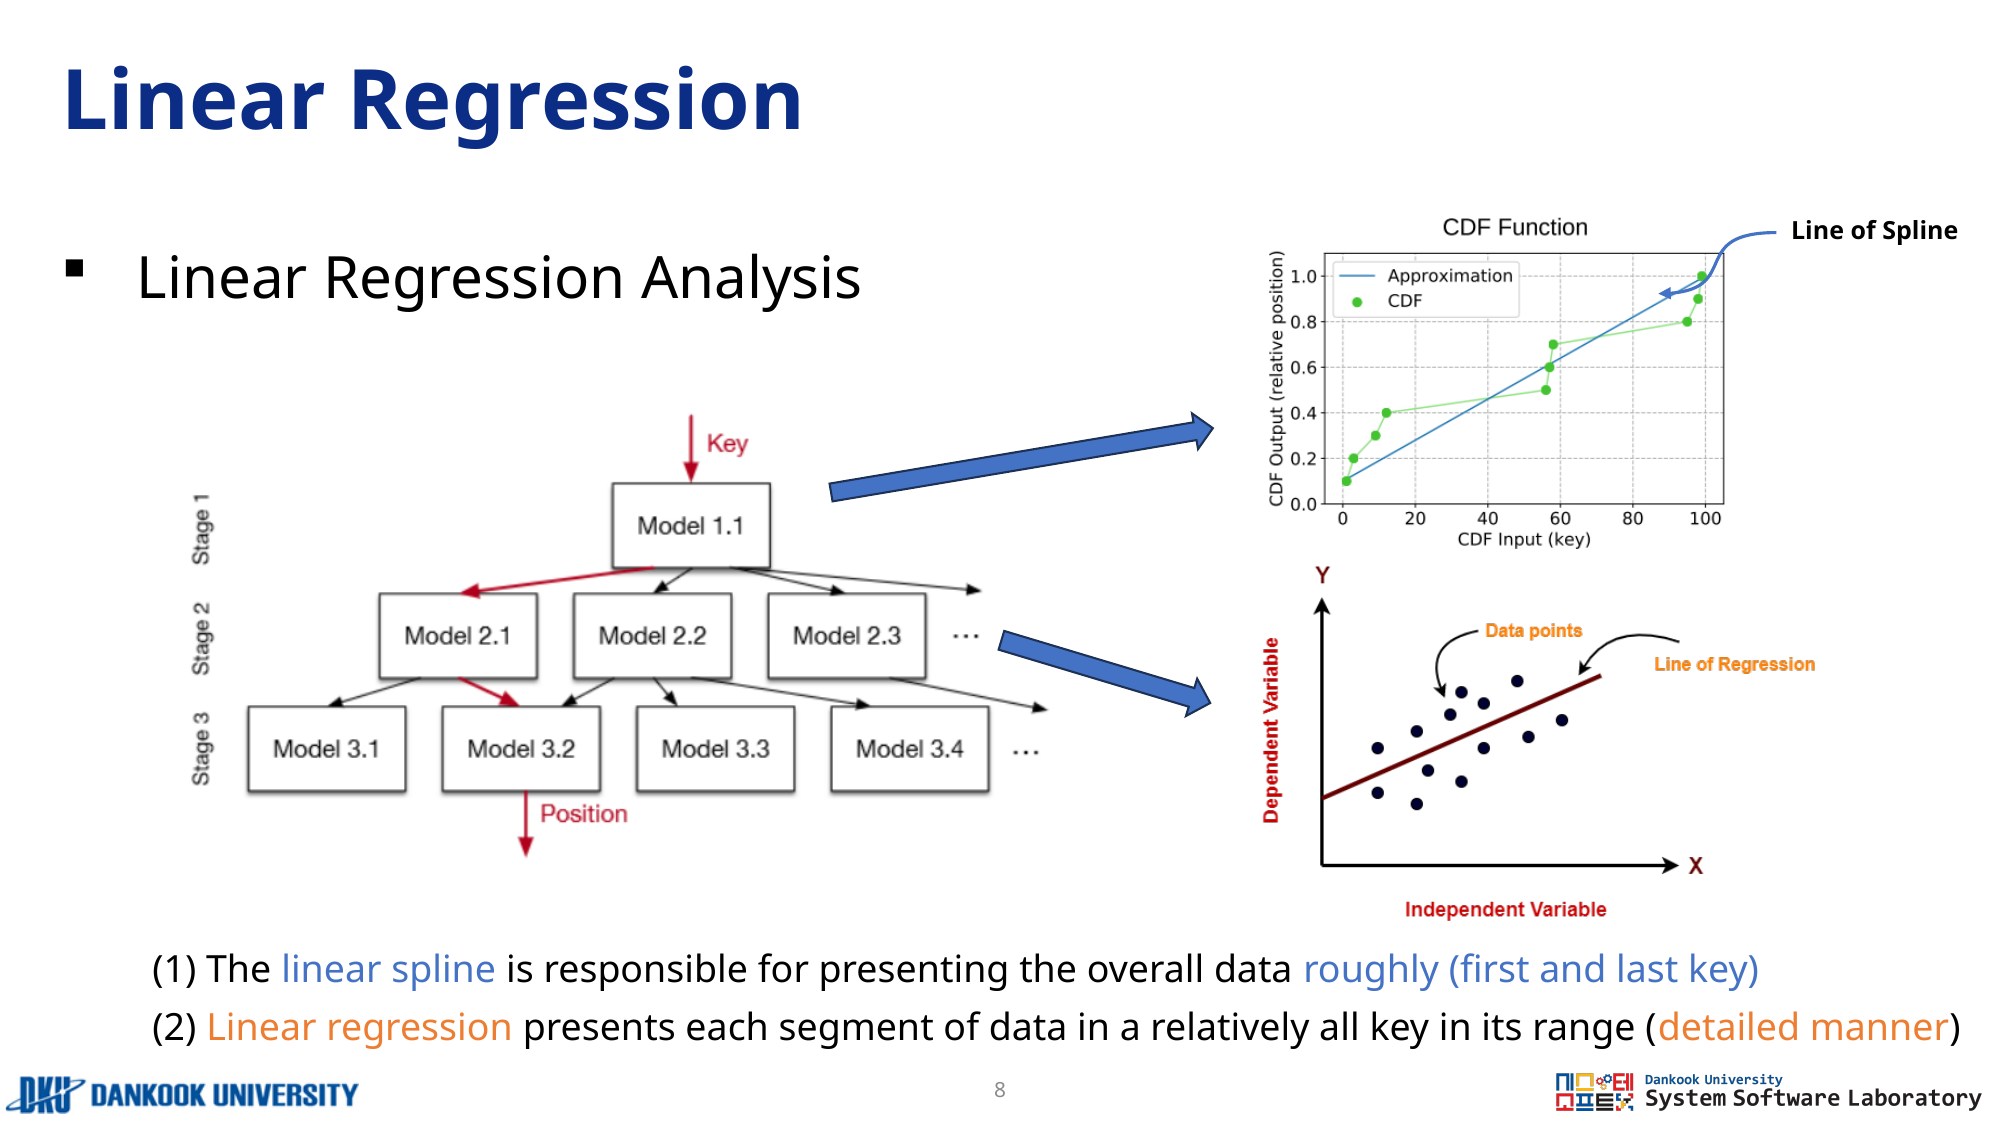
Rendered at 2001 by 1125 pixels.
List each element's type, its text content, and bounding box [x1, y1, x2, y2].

picture [1548, 1064, 2001, 1125]
title Linear Regression [46, 34, 1504, 171]
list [139, 406, 1093, 863]
picture [1252, 216, 1826, 922]
picture [5, 1076, 359, 1114]
text_box Line of Spline [1776, 207, 1981, 252]
text_box Linear Regression Analysis [46, 219, 1944, 1050]
text_box (2) Linear regression presents each segment of data in a relatively all key in its range (detailed manner) [137, 995, 1997, 1056]
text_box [1658, 232, 1777, 294]
slide_number 8 [774, 1067, 1225, 1116]
